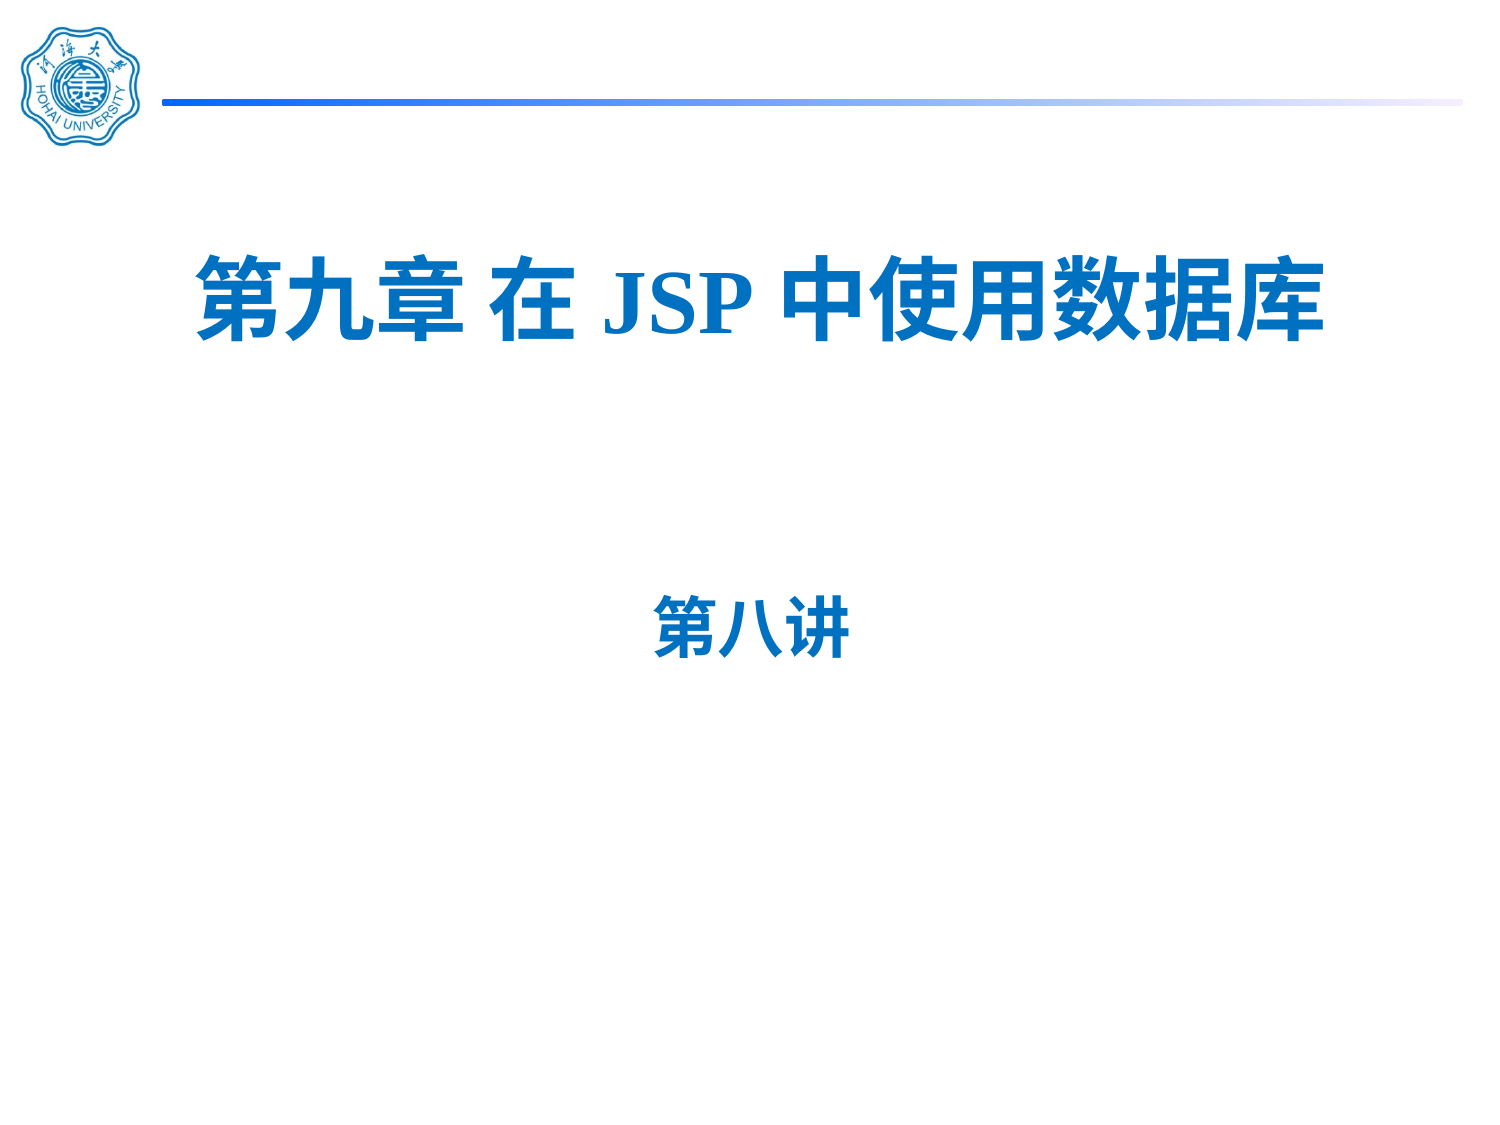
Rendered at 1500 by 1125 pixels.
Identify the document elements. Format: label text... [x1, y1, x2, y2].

text_box 第八讲 [636, 538, 867, 674]
text_box 第九章 在JSP中使用数据库 [166, 234, 1353, 359]
picture [0, 0, 159, 169]
text_box [162, 99, 1463, 106]
